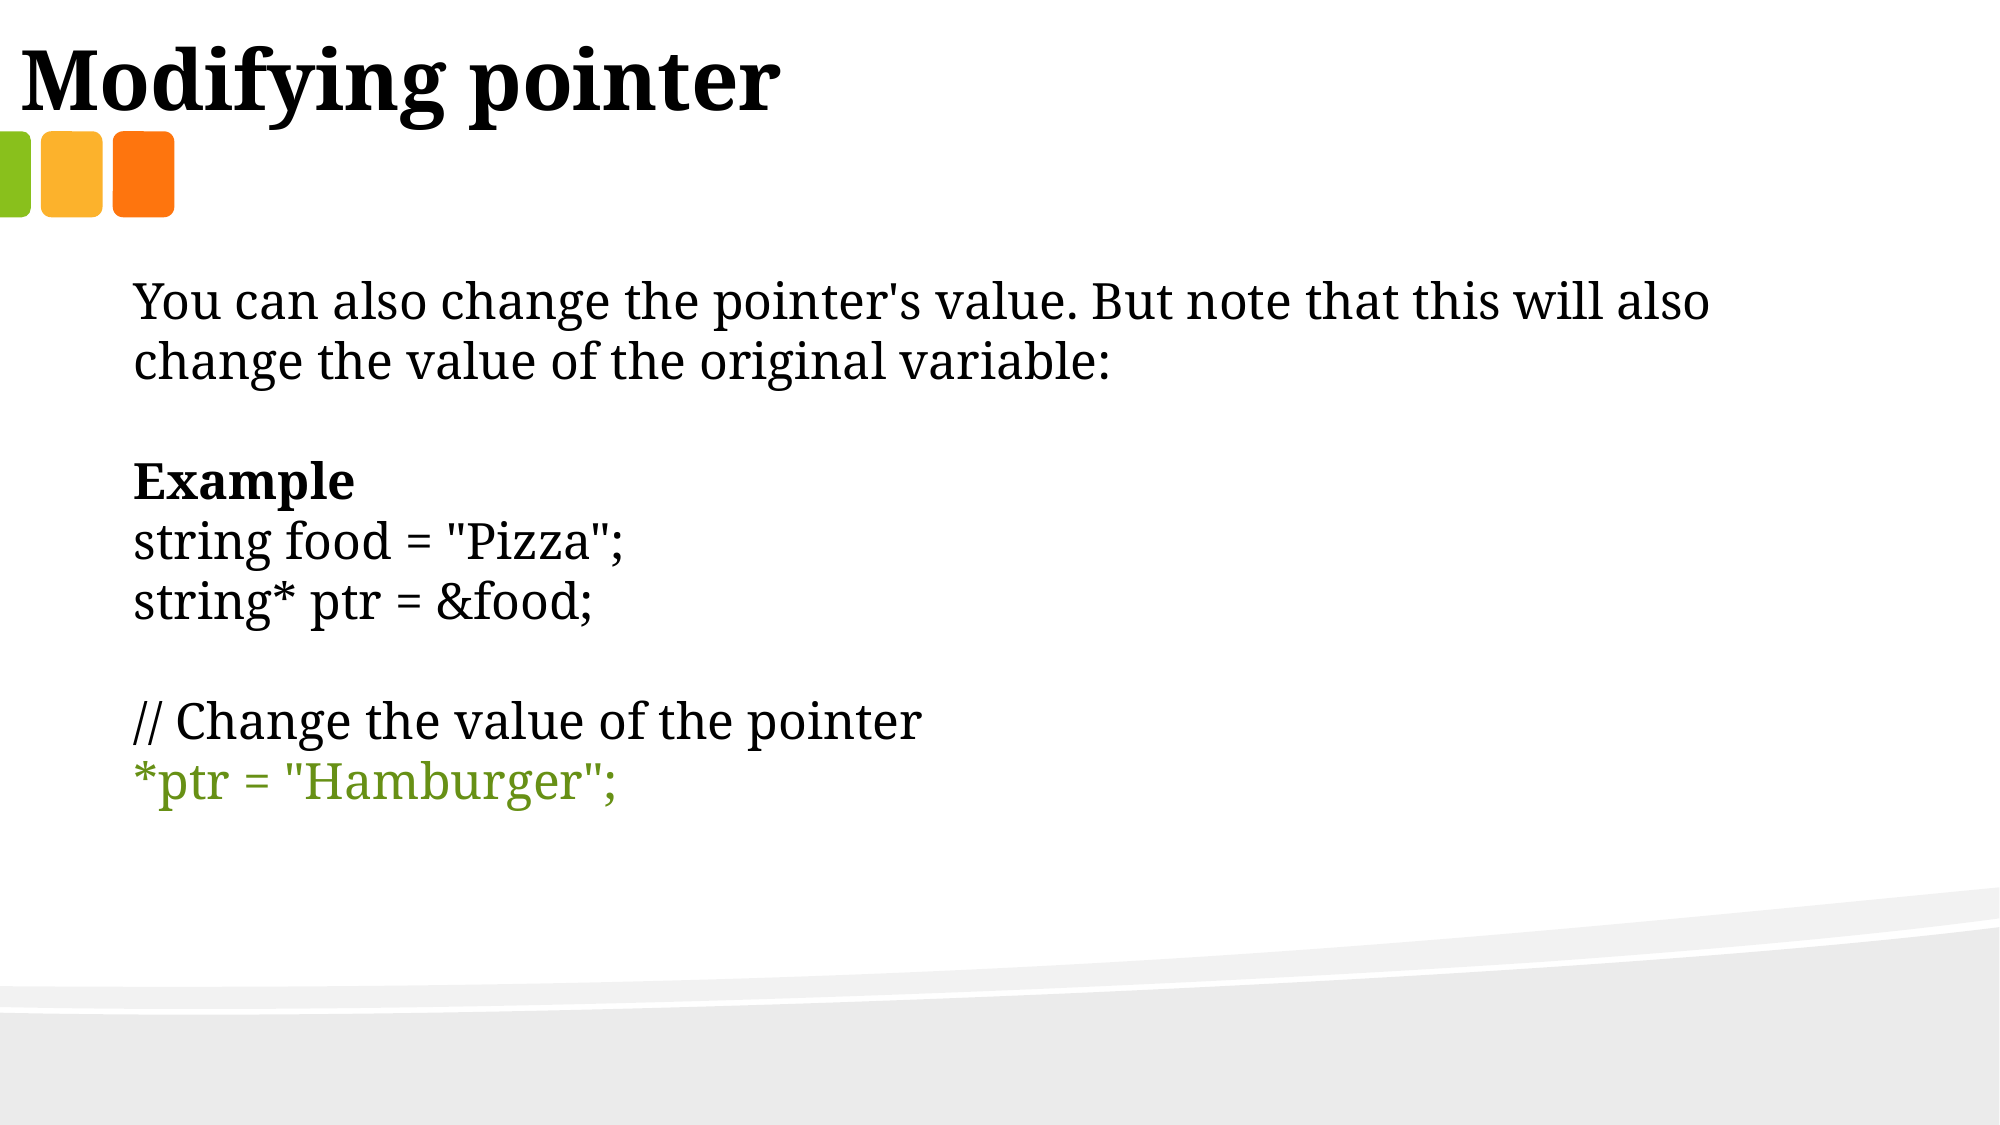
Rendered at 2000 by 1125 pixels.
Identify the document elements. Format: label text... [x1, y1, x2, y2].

text_box You can also change the pointer's value. But note that this will also change the value of the original variable: Example string food = "Pizza"; string* ptr = &food; // Change the value of the pointer *ptr = "Hamburger"; [118, 262, 1881, 878]
text_box Modifying pointer [0, 1, 1925, 138]
